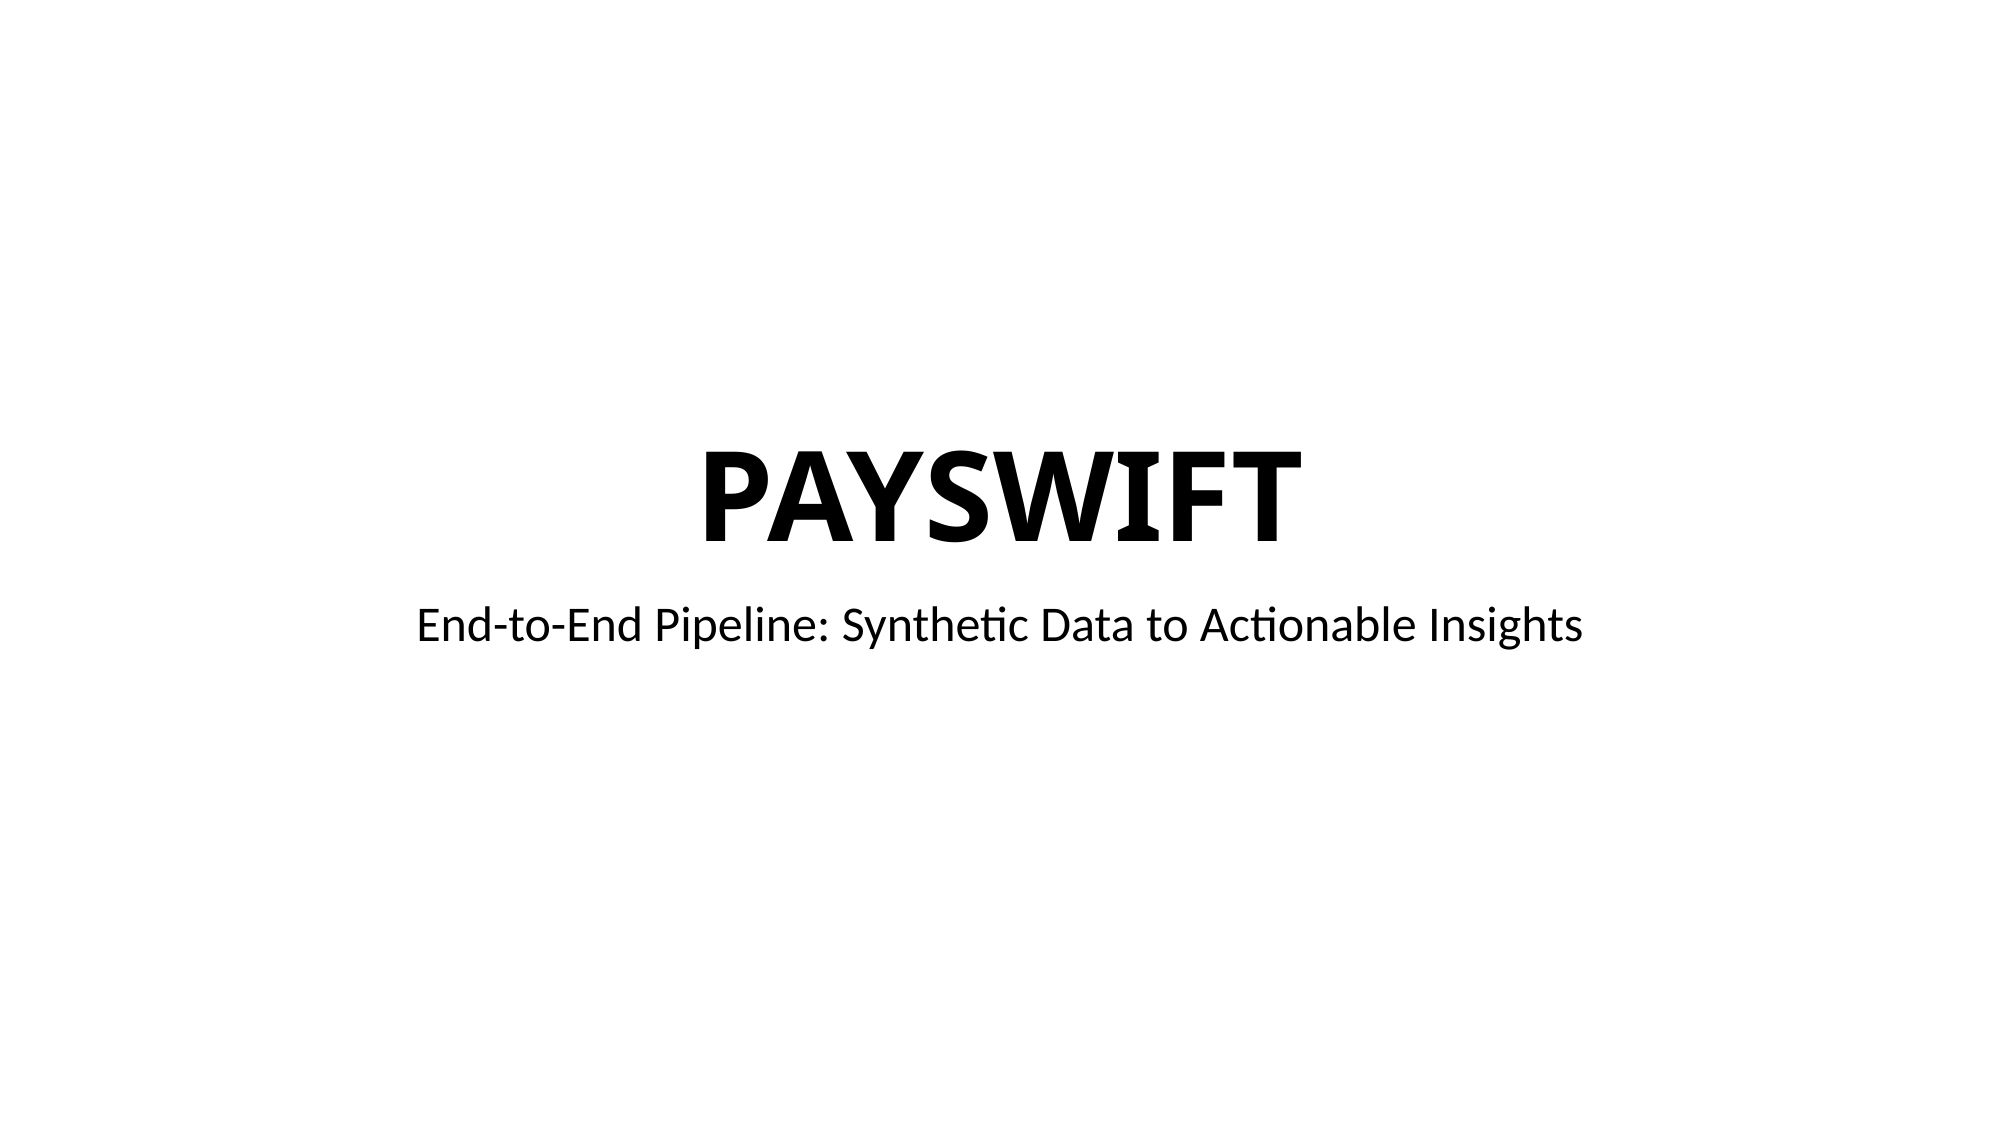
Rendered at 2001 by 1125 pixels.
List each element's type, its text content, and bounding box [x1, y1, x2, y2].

subtitle End-to-End Pipeline: Synthetic Data to Actionable Insights [249, 590, 1750, 863]
title PAYSWIFT [249, 184, 1750, 576]
